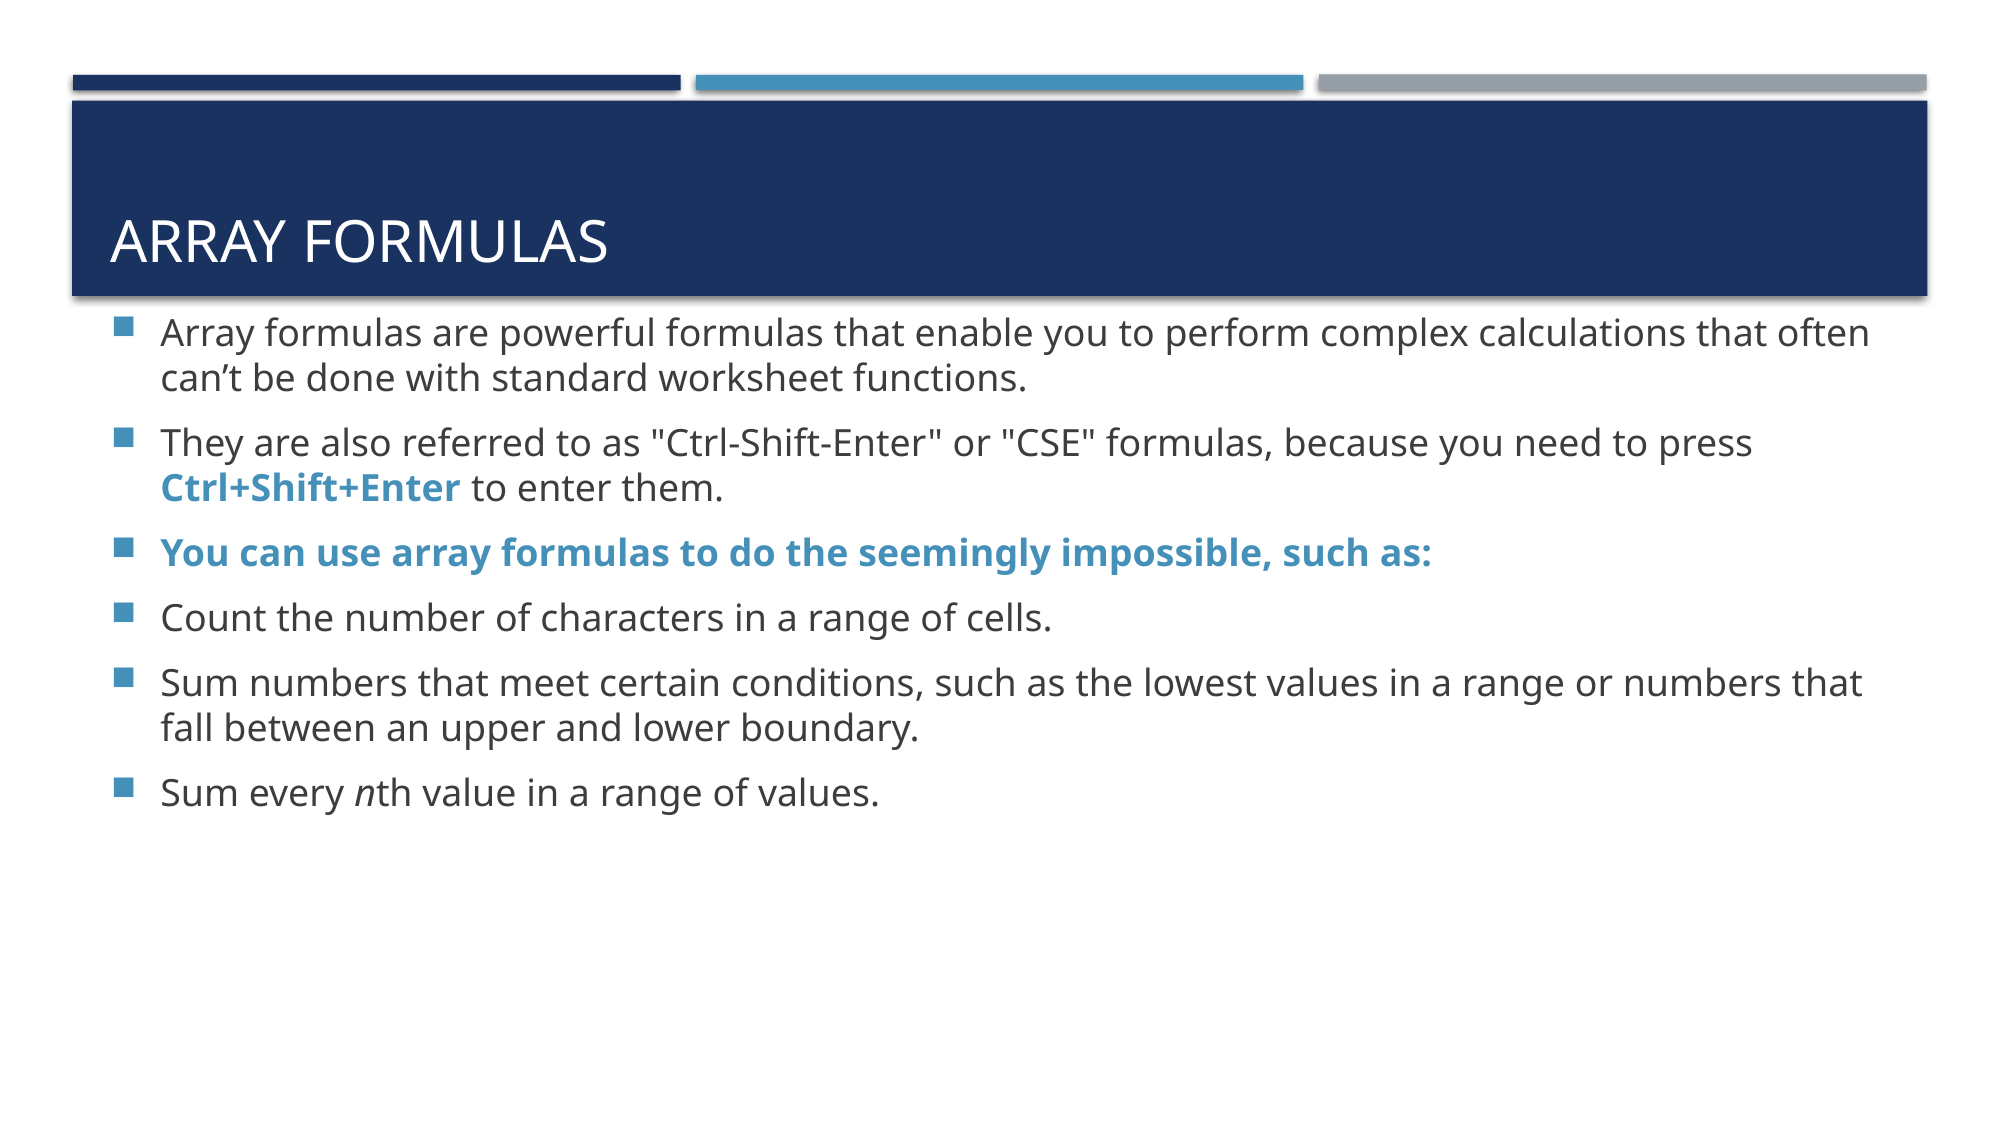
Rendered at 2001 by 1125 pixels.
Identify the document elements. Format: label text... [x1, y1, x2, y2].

title Array formulas [95, 115, 1905, 282]
list Array formulas are powerful formulas that enable you to perform complex calculations that often can’t be done with standard worksheet functions. They are also referred to as "Ctrl-Shift-Enter" or "CSE" formulas, because you need to press Ctrl+Shift+Enter to enter them. You can use array formulas to do the seemingly impossible, such as: Count the number of characters in a range of cells. Sum numbers that meet certain conditions, such as the lowest values in a range or numbers that fall between an upper and lower boundary. Sum every nth value in a range of values. [95, 357, 1905, 962]
